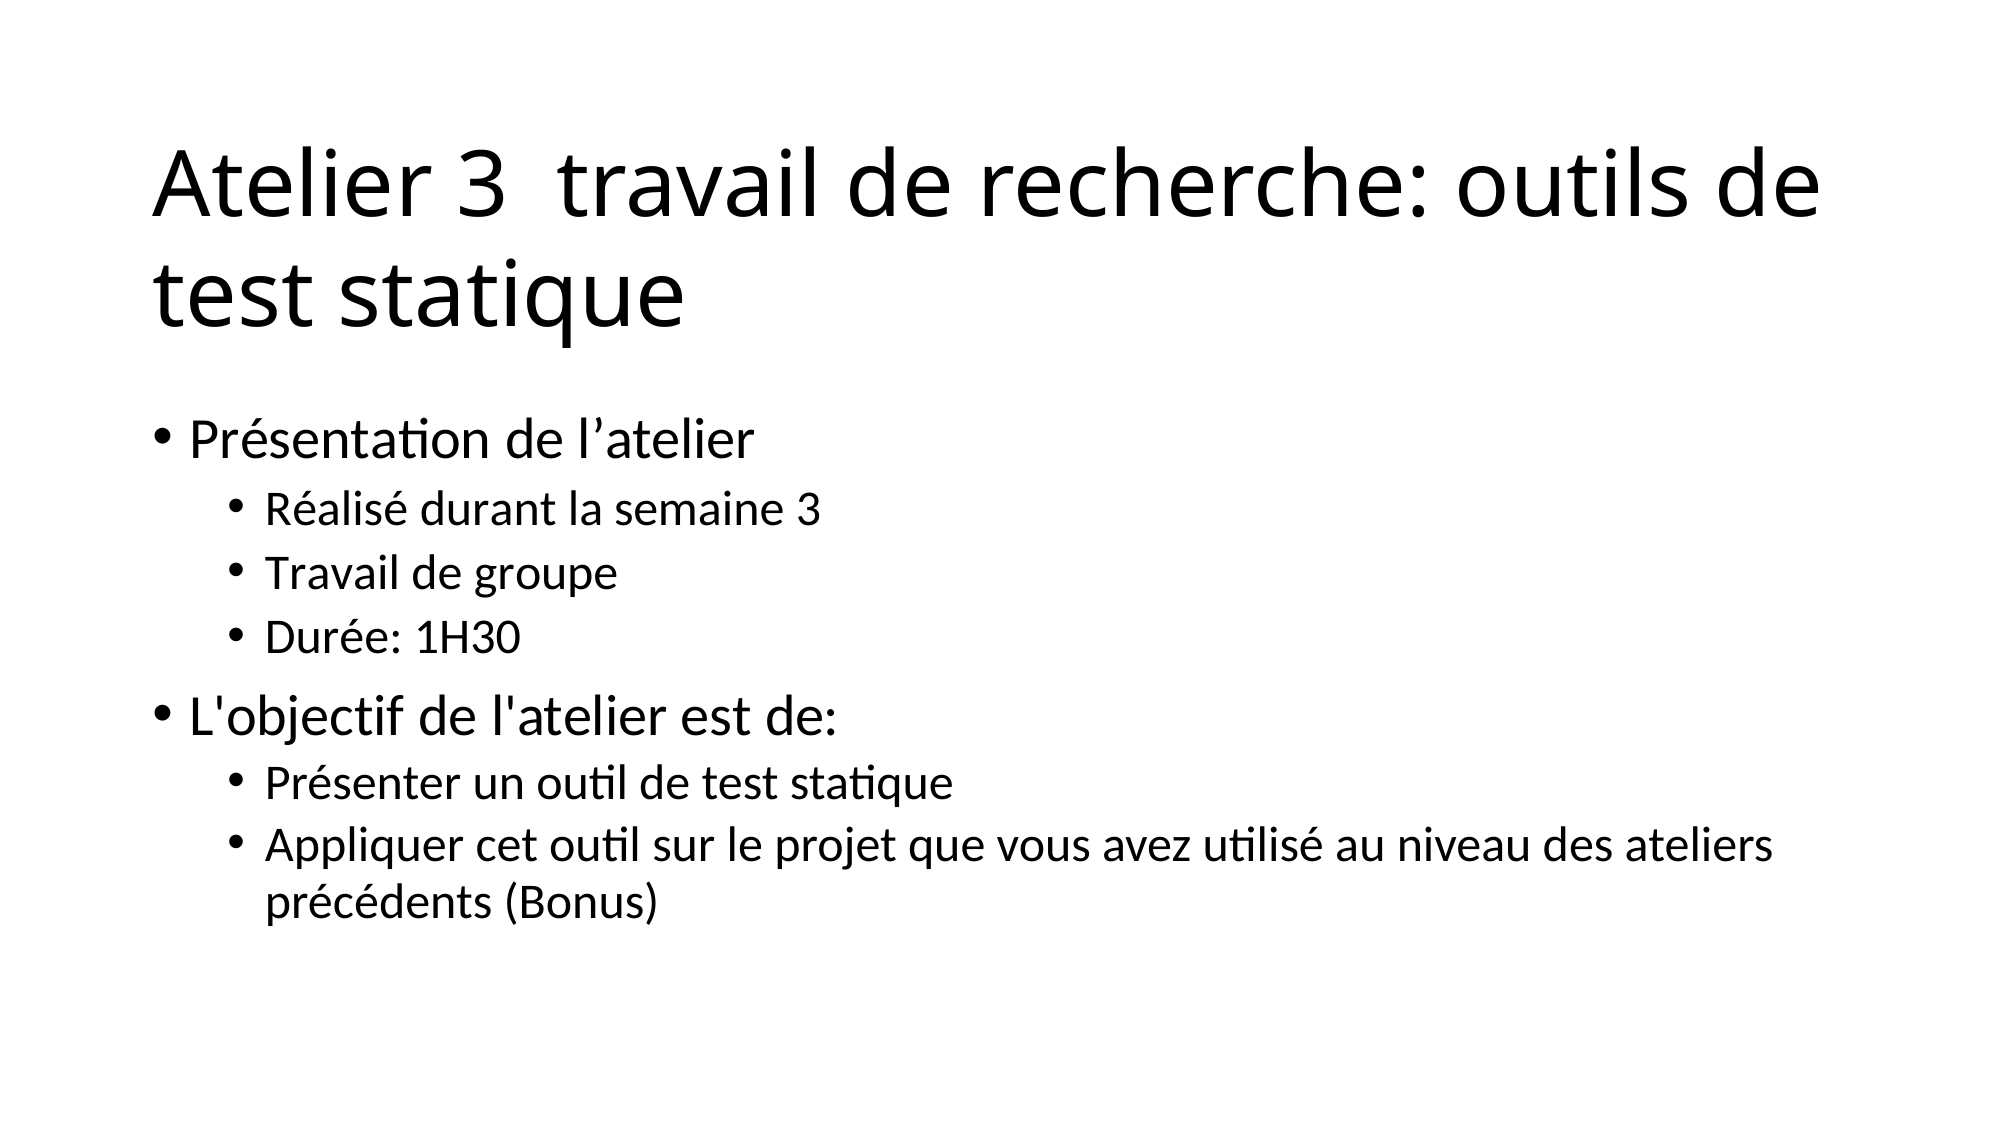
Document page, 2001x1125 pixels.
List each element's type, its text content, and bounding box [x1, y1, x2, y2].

title Atelier 3 travail de recherche: outils de test statique [150, 125, 1850, 346]
text_box Présentation de l’atelier Réalisé durant la semaine 3 Travail de groupe Durée: 1H30 L'objectif de l'atelier est de: Présenter un outil de test statique Appliquer cet outil sur le projet que vous avez utilisé au niveau des ateliers précédents (Bonus) [150, 399, 1801, 929]
